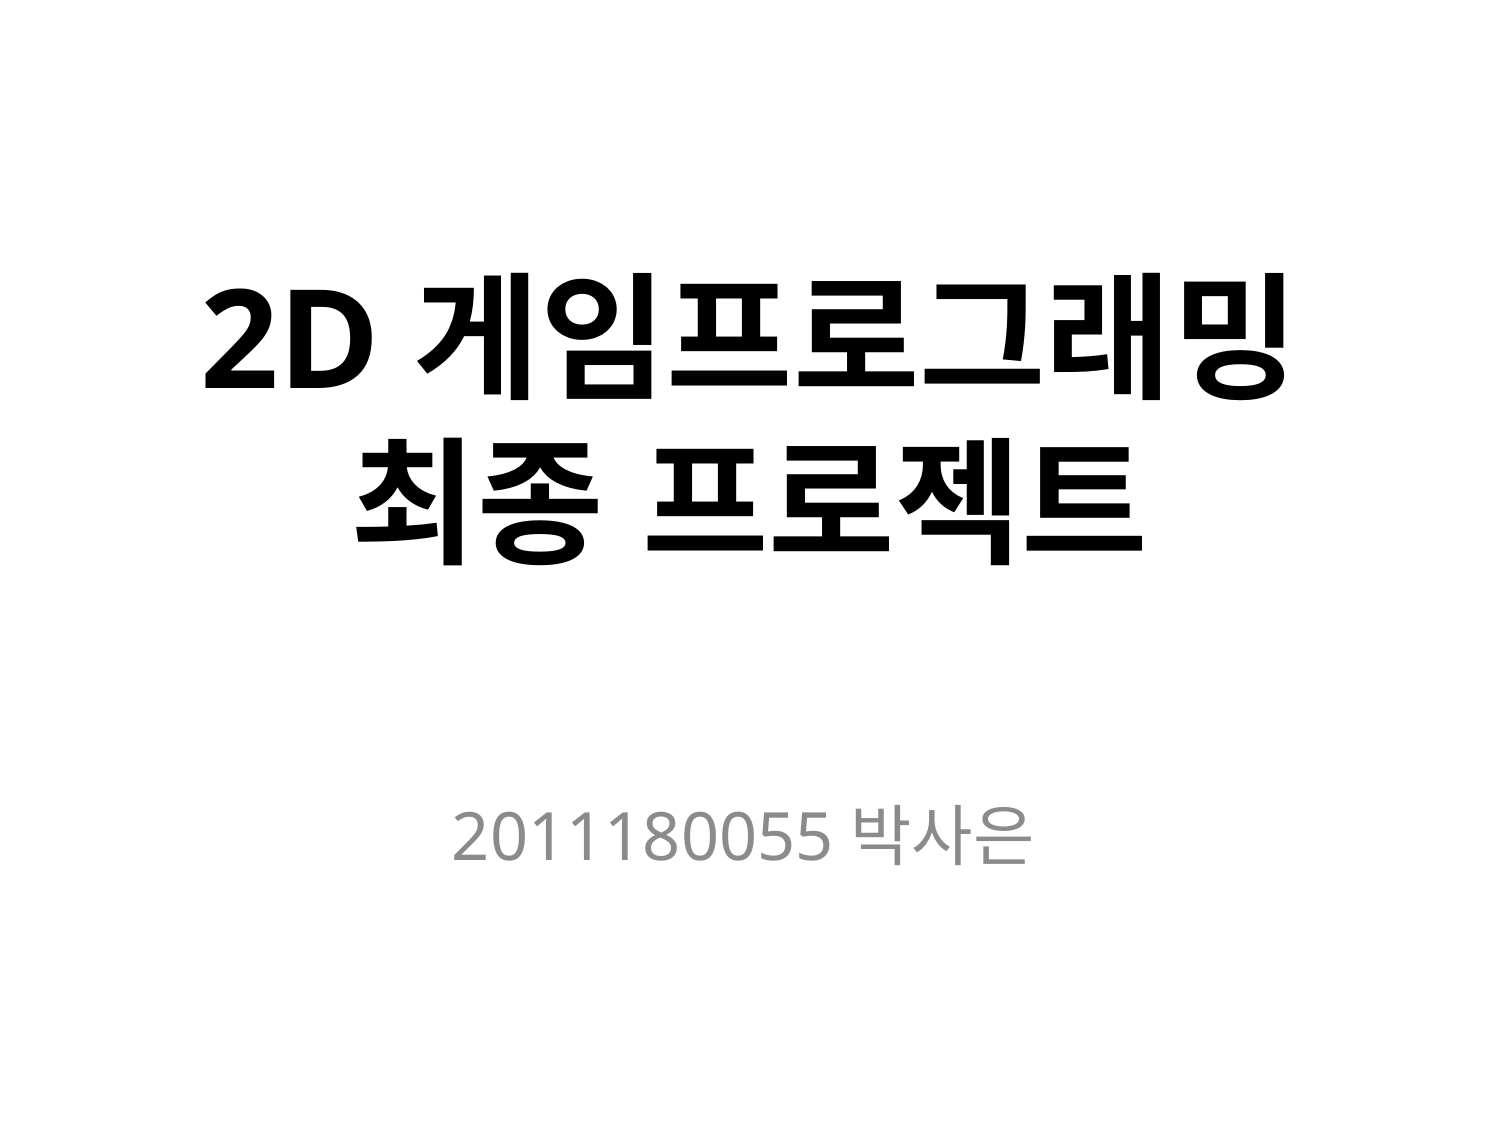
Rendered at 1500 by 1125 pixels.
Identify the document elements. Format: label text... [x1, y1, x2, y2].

subtitle 2011180055박사은 [218, 692, 1269, 980]
title 2D게임프로그래밍 최종 프로젝트 [112, 243, 1388, 589]
